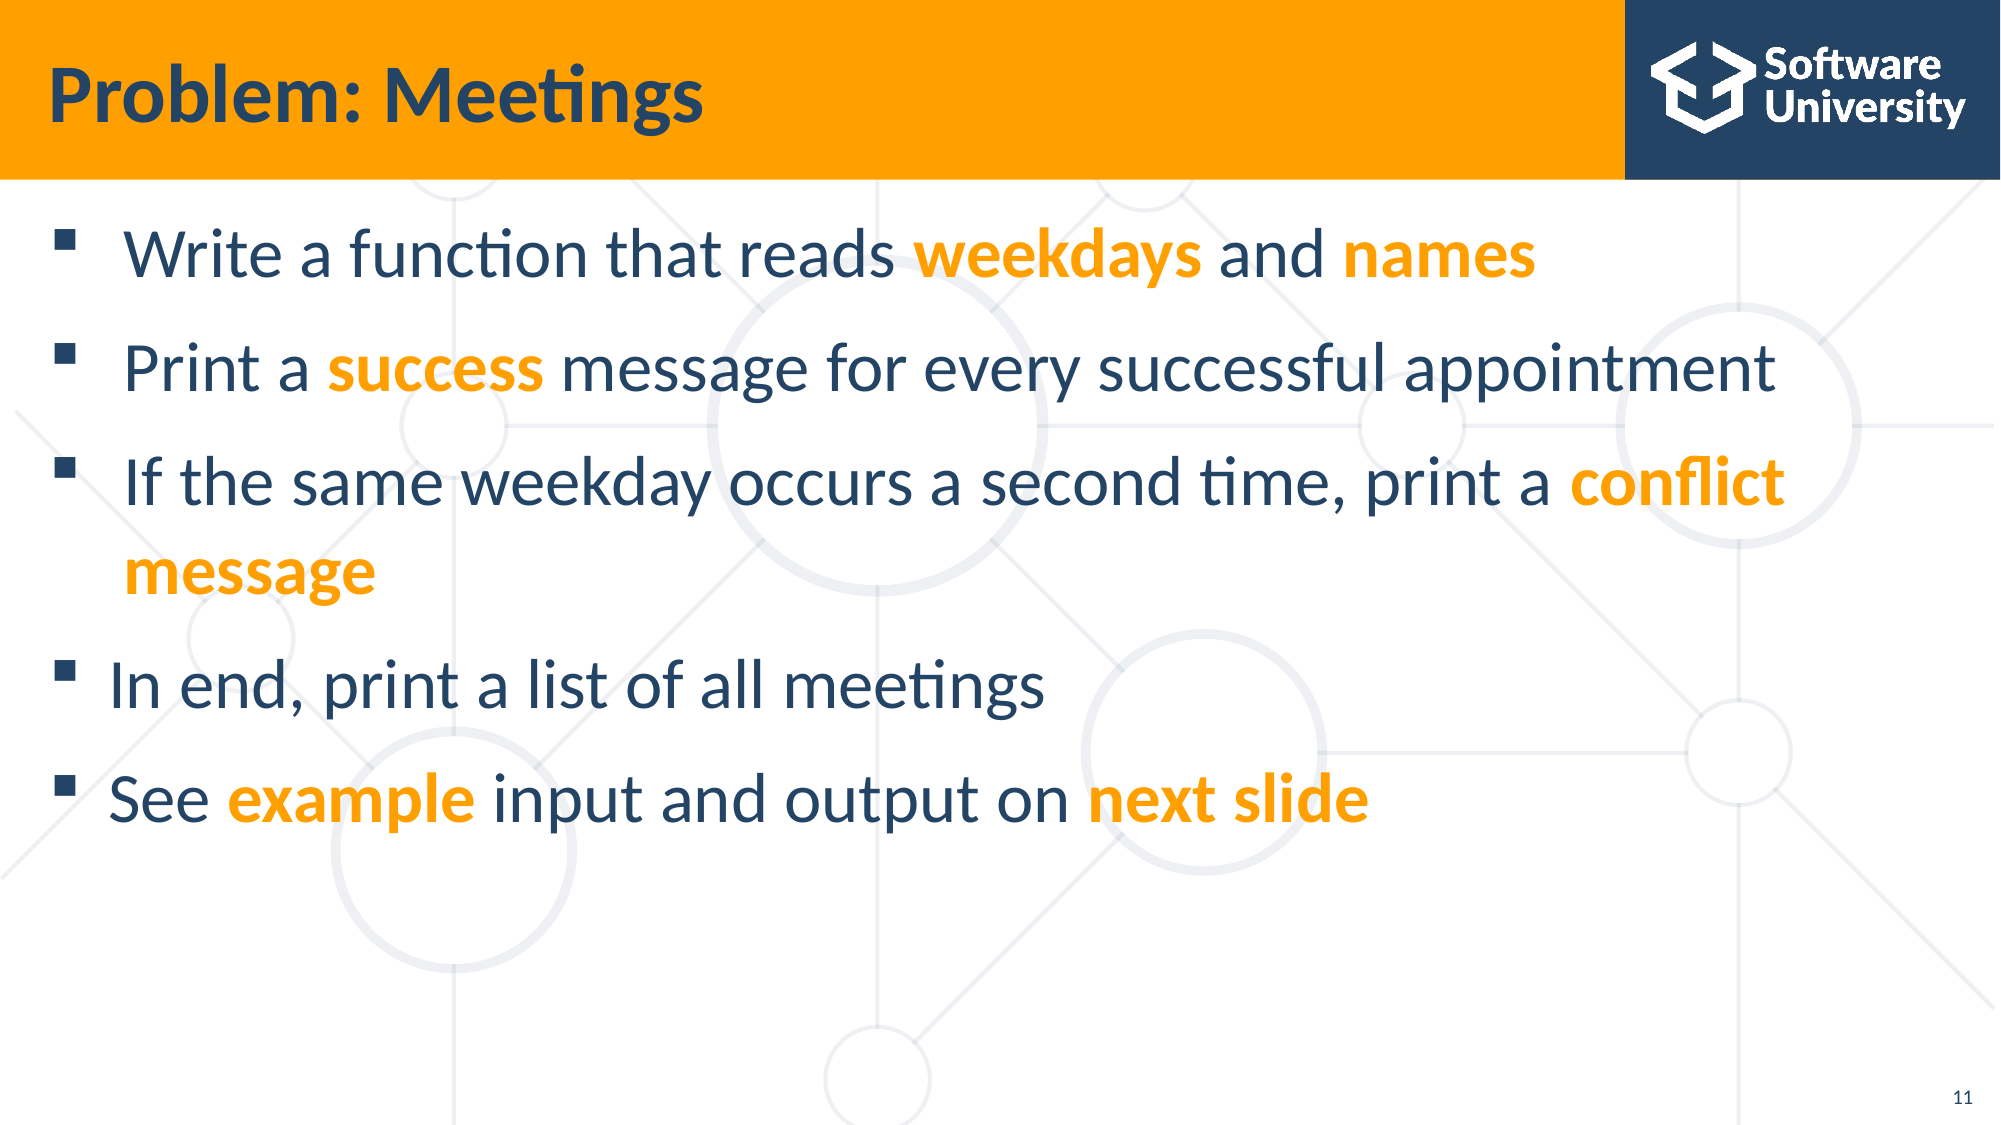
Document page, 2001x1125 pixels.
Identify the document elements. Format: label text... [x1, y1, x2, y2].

picture [1651, 41, 1966, 134]
slide_number 11 [1927, 1067, 1989, 1117]
title Problem: Meetings [31, 16, 1625, 162]
list Write a function that reads weekdays and names Print a success message for every successful appointment If the same weekday occurs a second time, print a conflict message In end, print a list of all meetings See example input and output on next slide [31, 196, 1970, 1104]
